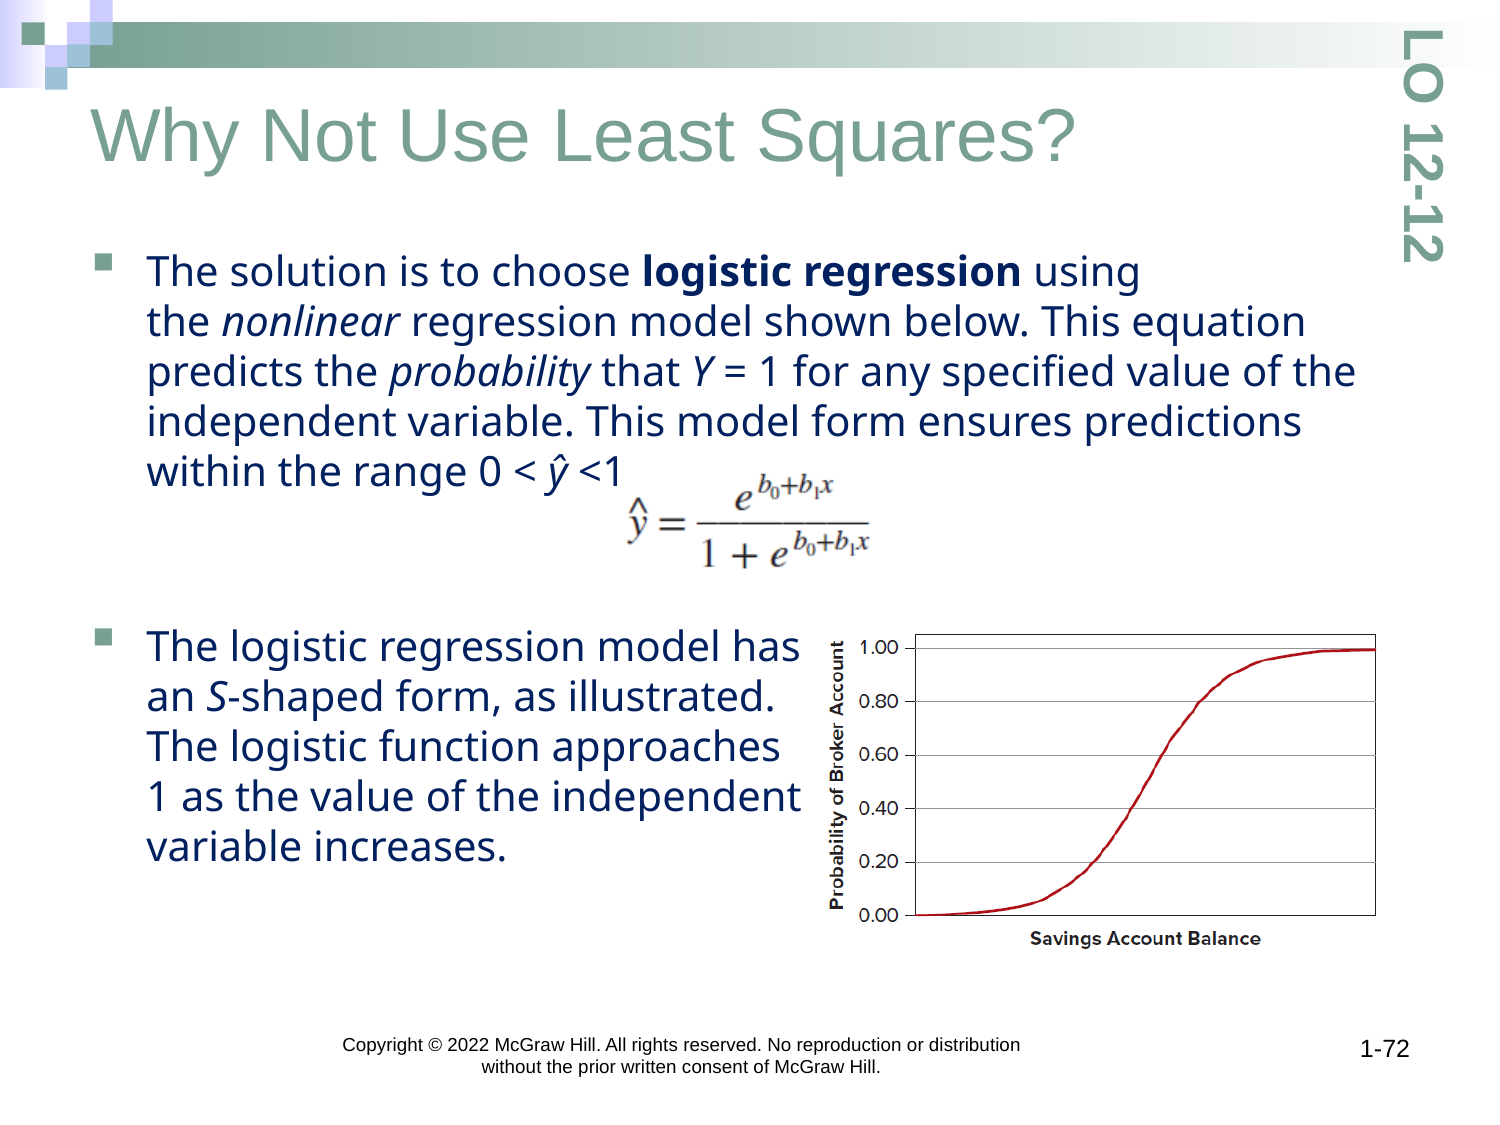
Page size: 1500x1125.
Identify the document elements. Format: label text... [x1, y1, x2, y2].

title Why Not Use Least Squares? [74, 74, 1381, 188]
slide_number 1-72 [1074, 1025, 1425, 1100]
list The solution is to choose logistic regression using the nonlinear regression model shown below. This equation predicts the probability that Y = 1 for any specified value of the independent variable. This model form ensures predictions within the range 0 < ŷ <1. The logistic regression model has an S-shaped form, as illustrated. The logistic function approaches 1 as the value of the independent variable increases. [74, 237, 1426, 963]
footer Copyright © 2022 McGraw Hill. All rights reserved. No reproduction or distribution without the prior written consent of McGraw Hill. [312, 1025, 1050, 1100]
list LO 12-12 [1381, 12, 1470, 288]
picture [820, 619, 1382, 955]
picture [617, 449, 883, 576]
